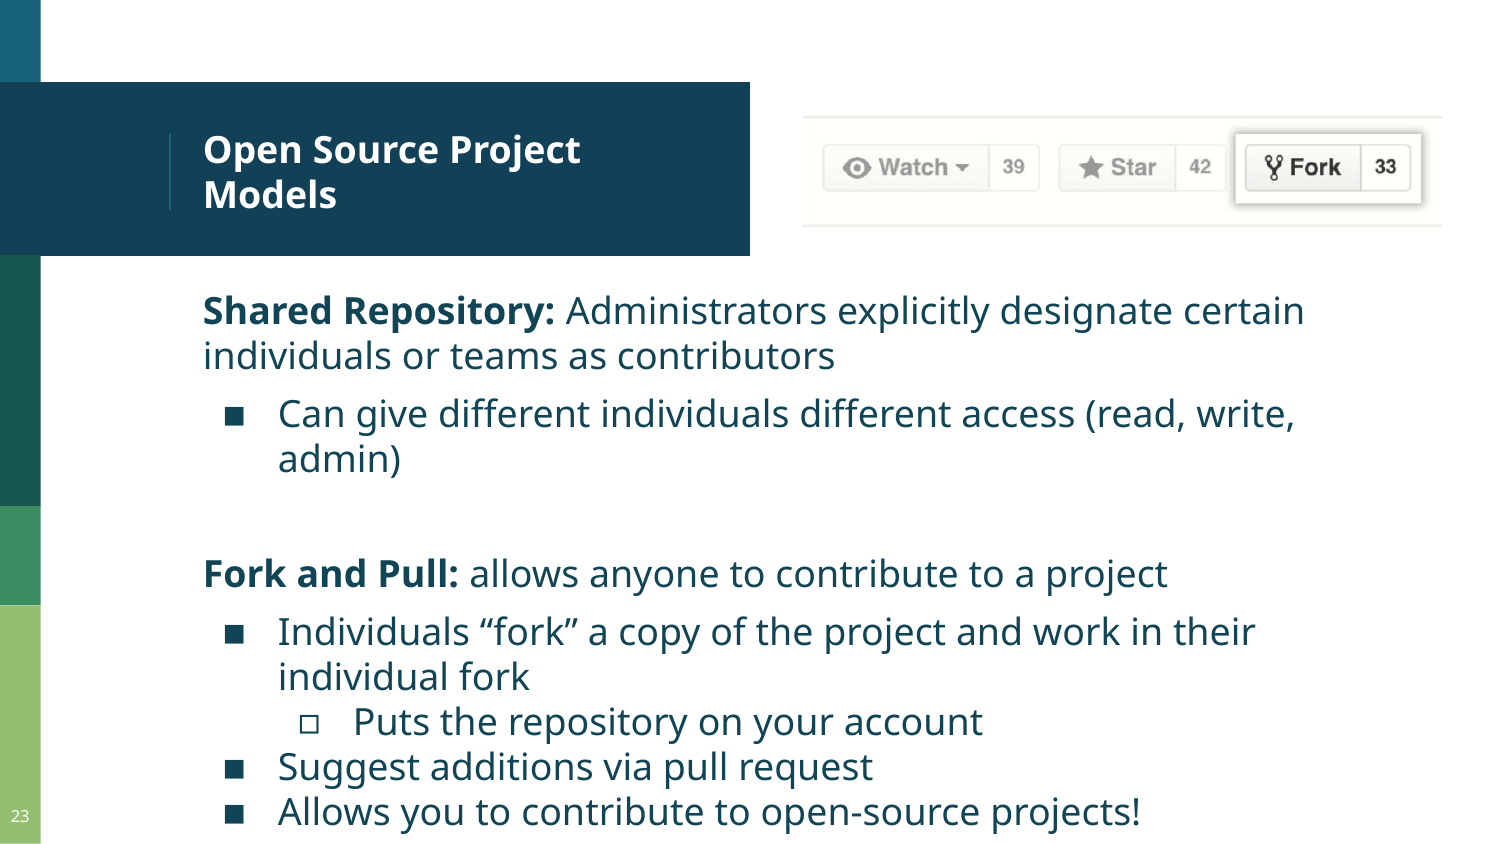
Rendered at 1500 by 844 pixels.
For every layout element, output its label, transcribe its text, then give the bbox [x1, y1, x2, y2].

list Shared Repository: Administrators explicitly designate certain individuals or teams as contributors Can give different individuals different access (read, write, admin) Fork and Pull: allows anyone to contribute to a project Individuals “fork” a copy of the project and work in their individual fork Puts the repository on your account Suggest additions via pull request Allows you to contribute to open-source projects! [187, 272, 1426, 791]
title Open Source Project Models [187, 87, 722, 256]
slide_number ‹#› [0, 790, 49, 844]
picture [802, 113, 1443, 229]
